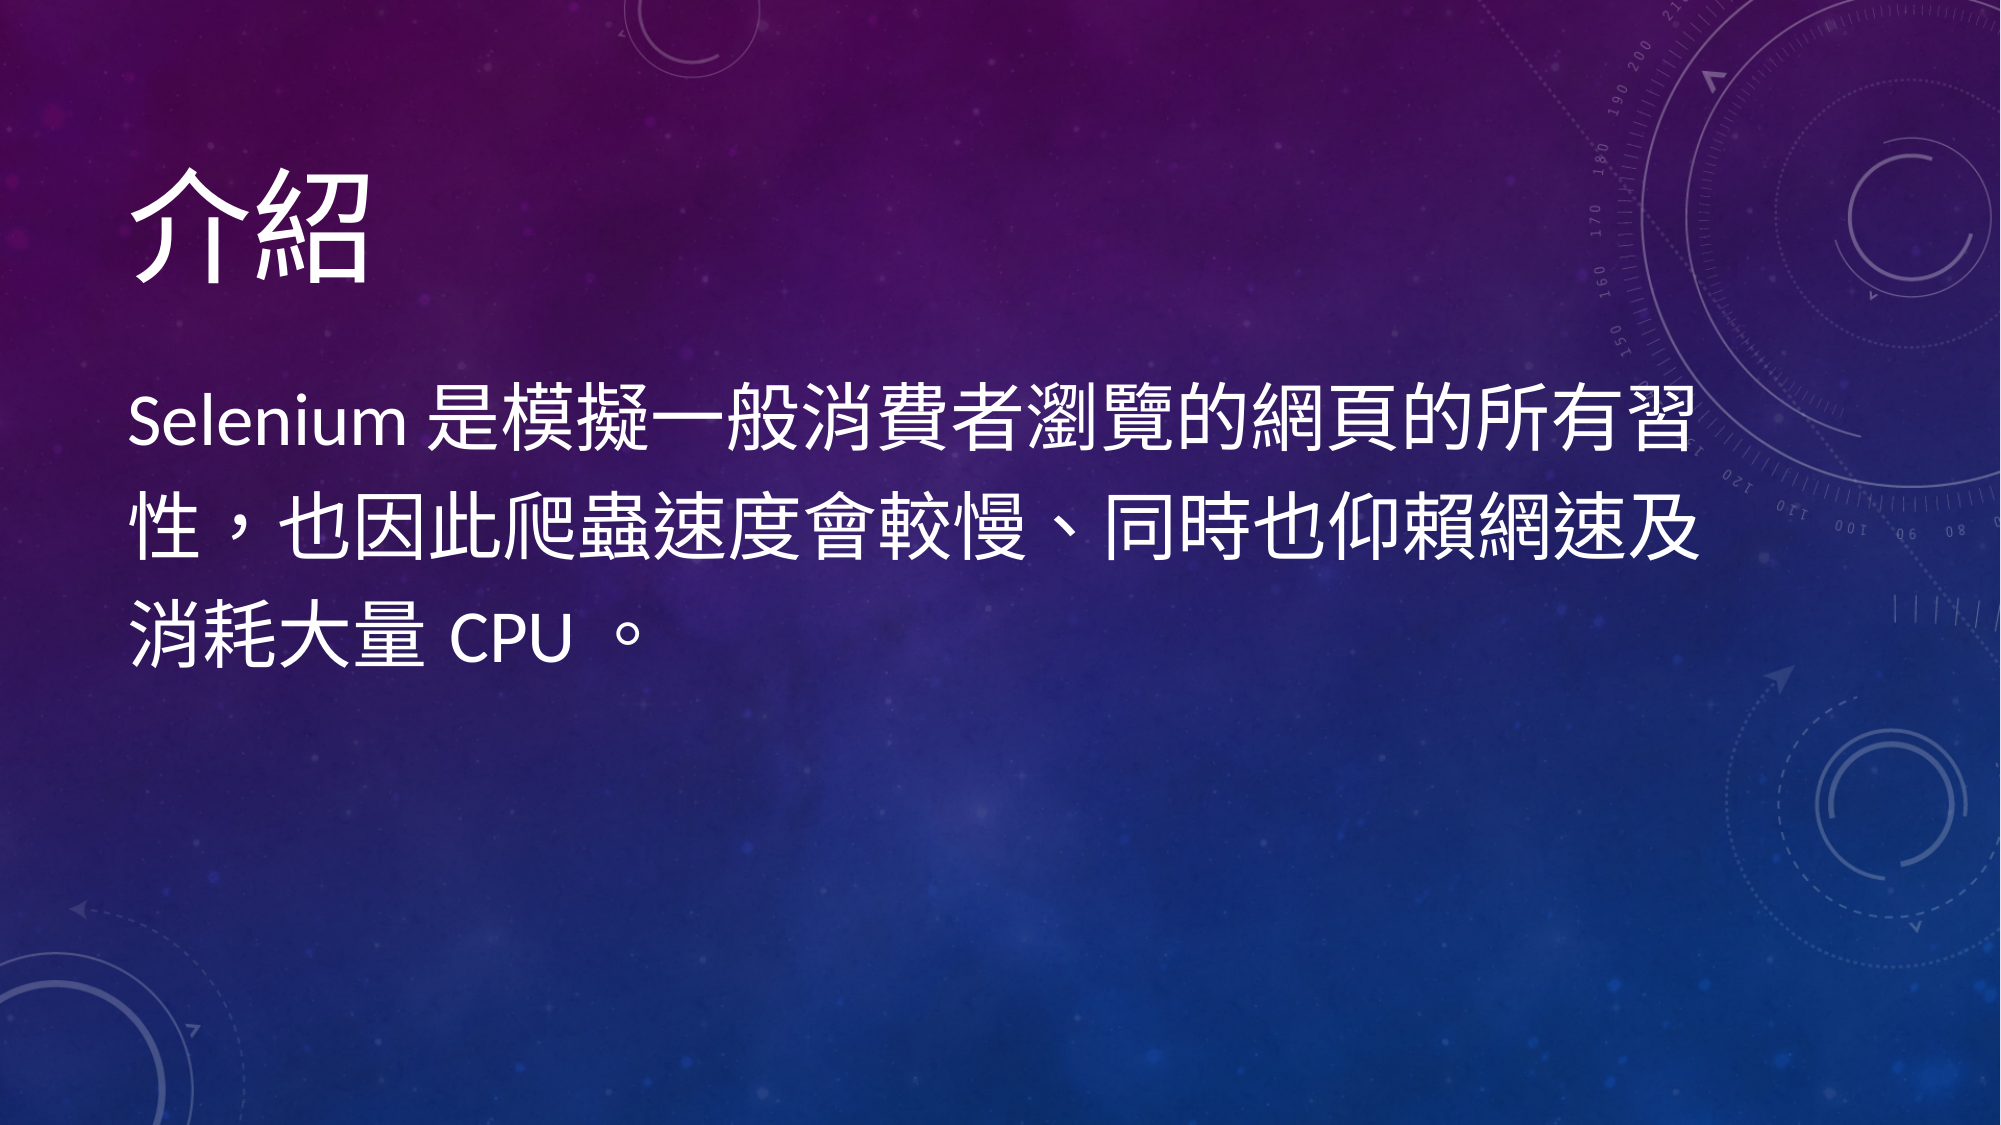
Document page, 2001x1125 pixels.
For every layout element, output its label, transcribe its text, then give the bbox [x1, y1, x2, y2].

picture [0, 0, 2001, 1125]
title 介紹 [112, 99, 1775, 339]
list Selenium是模擬一般消費者瀏覽的網頁的所有習性，也因此爬蟲速度會較慢、同時也仰賴網速及消耗大量CPU。 [112, 351, 1775, 950]
